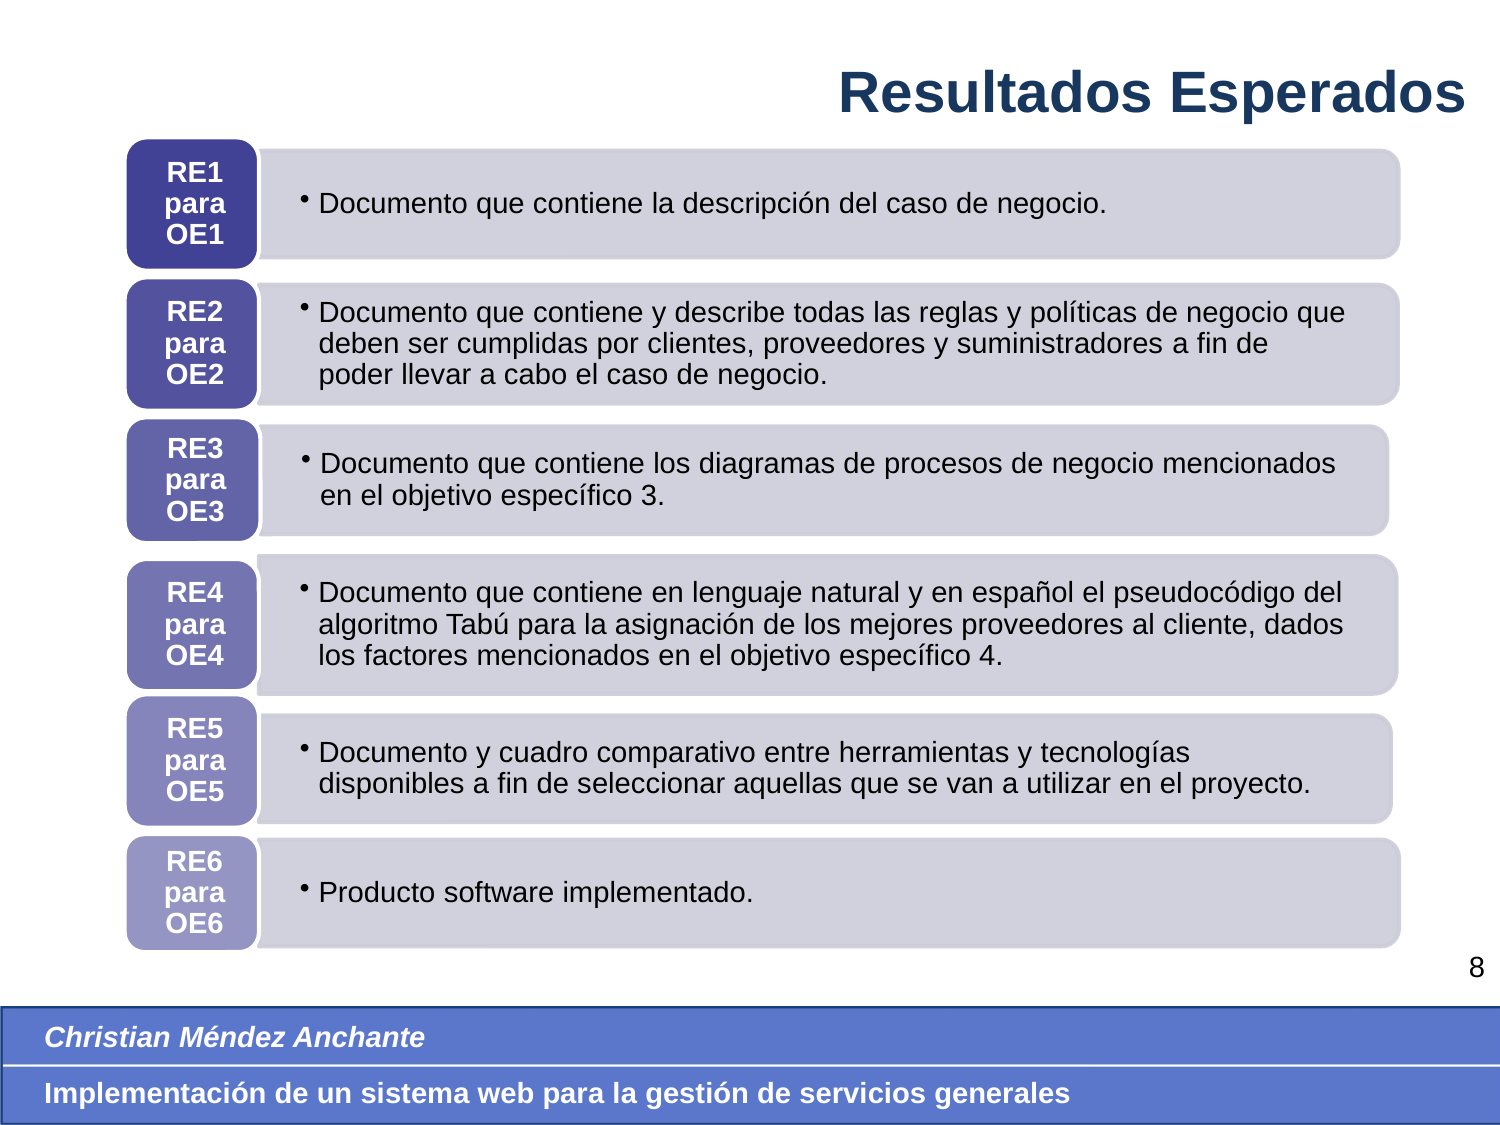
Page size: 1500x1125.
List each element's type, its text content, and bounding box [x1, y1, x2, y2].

picture [0, 1006, 1500, 1125]
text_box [88, 136, 1436, 953]
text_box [29, 1011, 1093, 1118]
slide_number 8 [1244, 940, 1500, 1019]
text_box Resultados Esperados [631, 46, 1483, 132]
